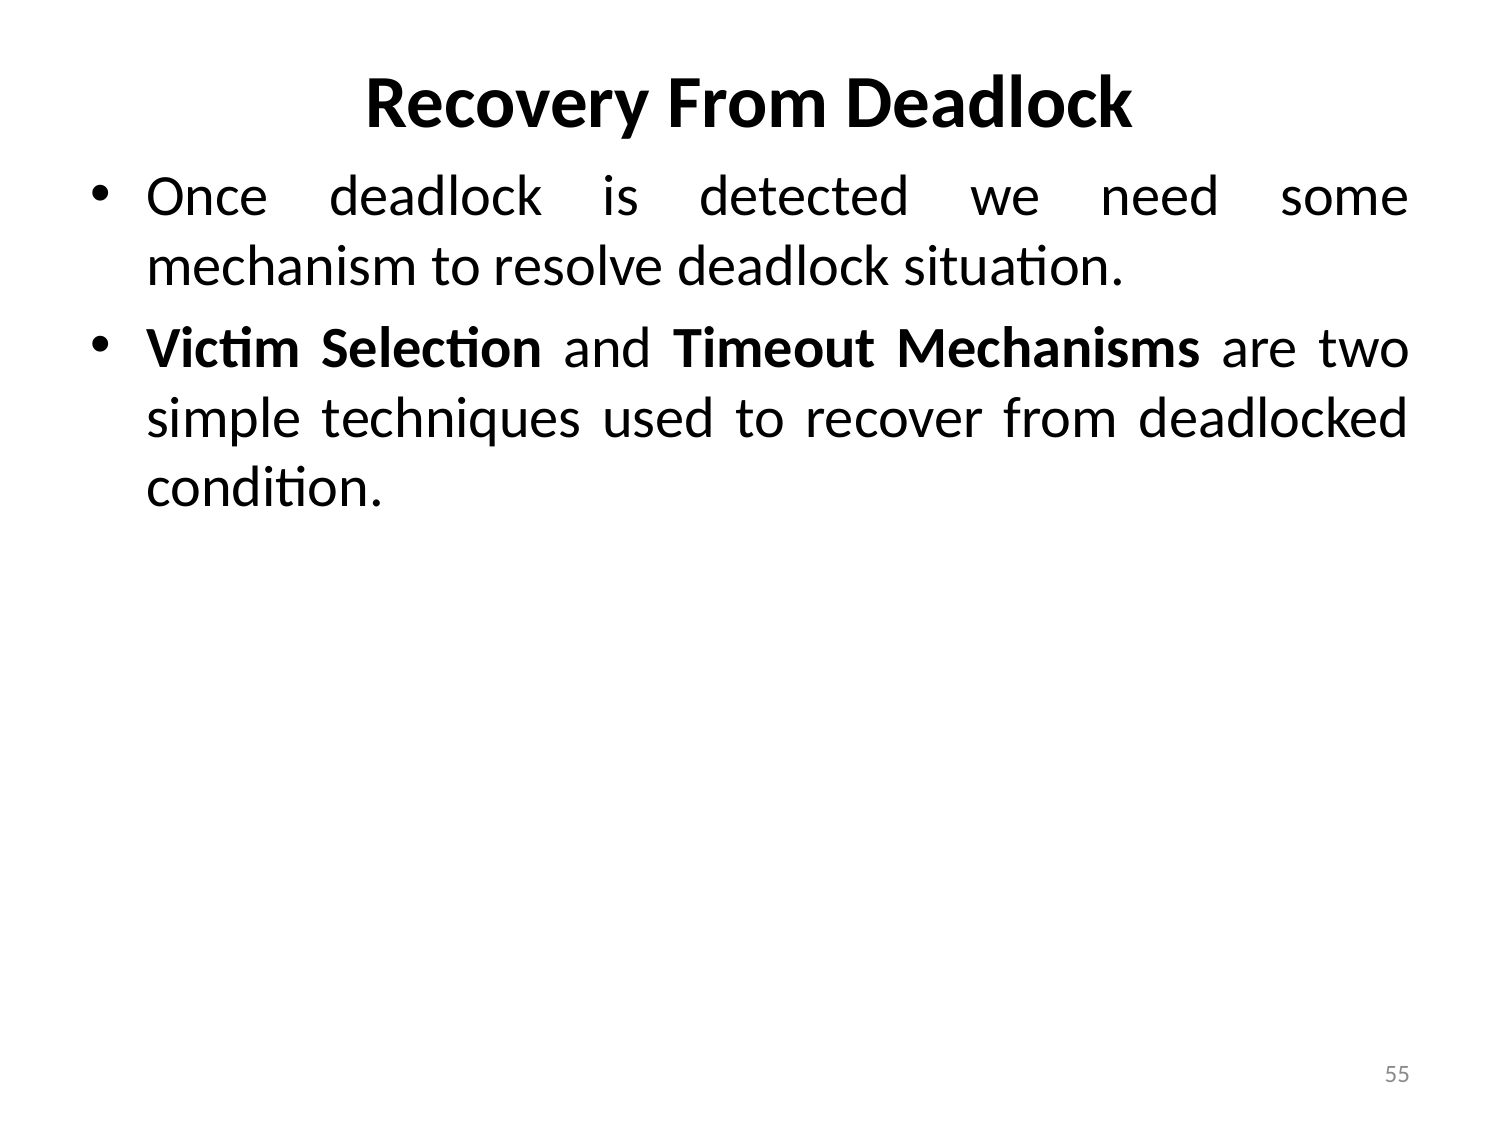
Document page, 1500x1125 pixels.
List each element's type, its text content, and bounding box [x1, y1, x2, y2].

title Recovery From Deadlock [75, 45, 1425, 149]
slide_number 55 [1074, 1042, 1425, 1103]
list Once deadlock is detected we need some mechanism to resolve deadlock situation. Victim Selection and Timeout Mechanisms are two simple techniques used to recover from deadlocked condition. [75, 149, 1425, 1050]
